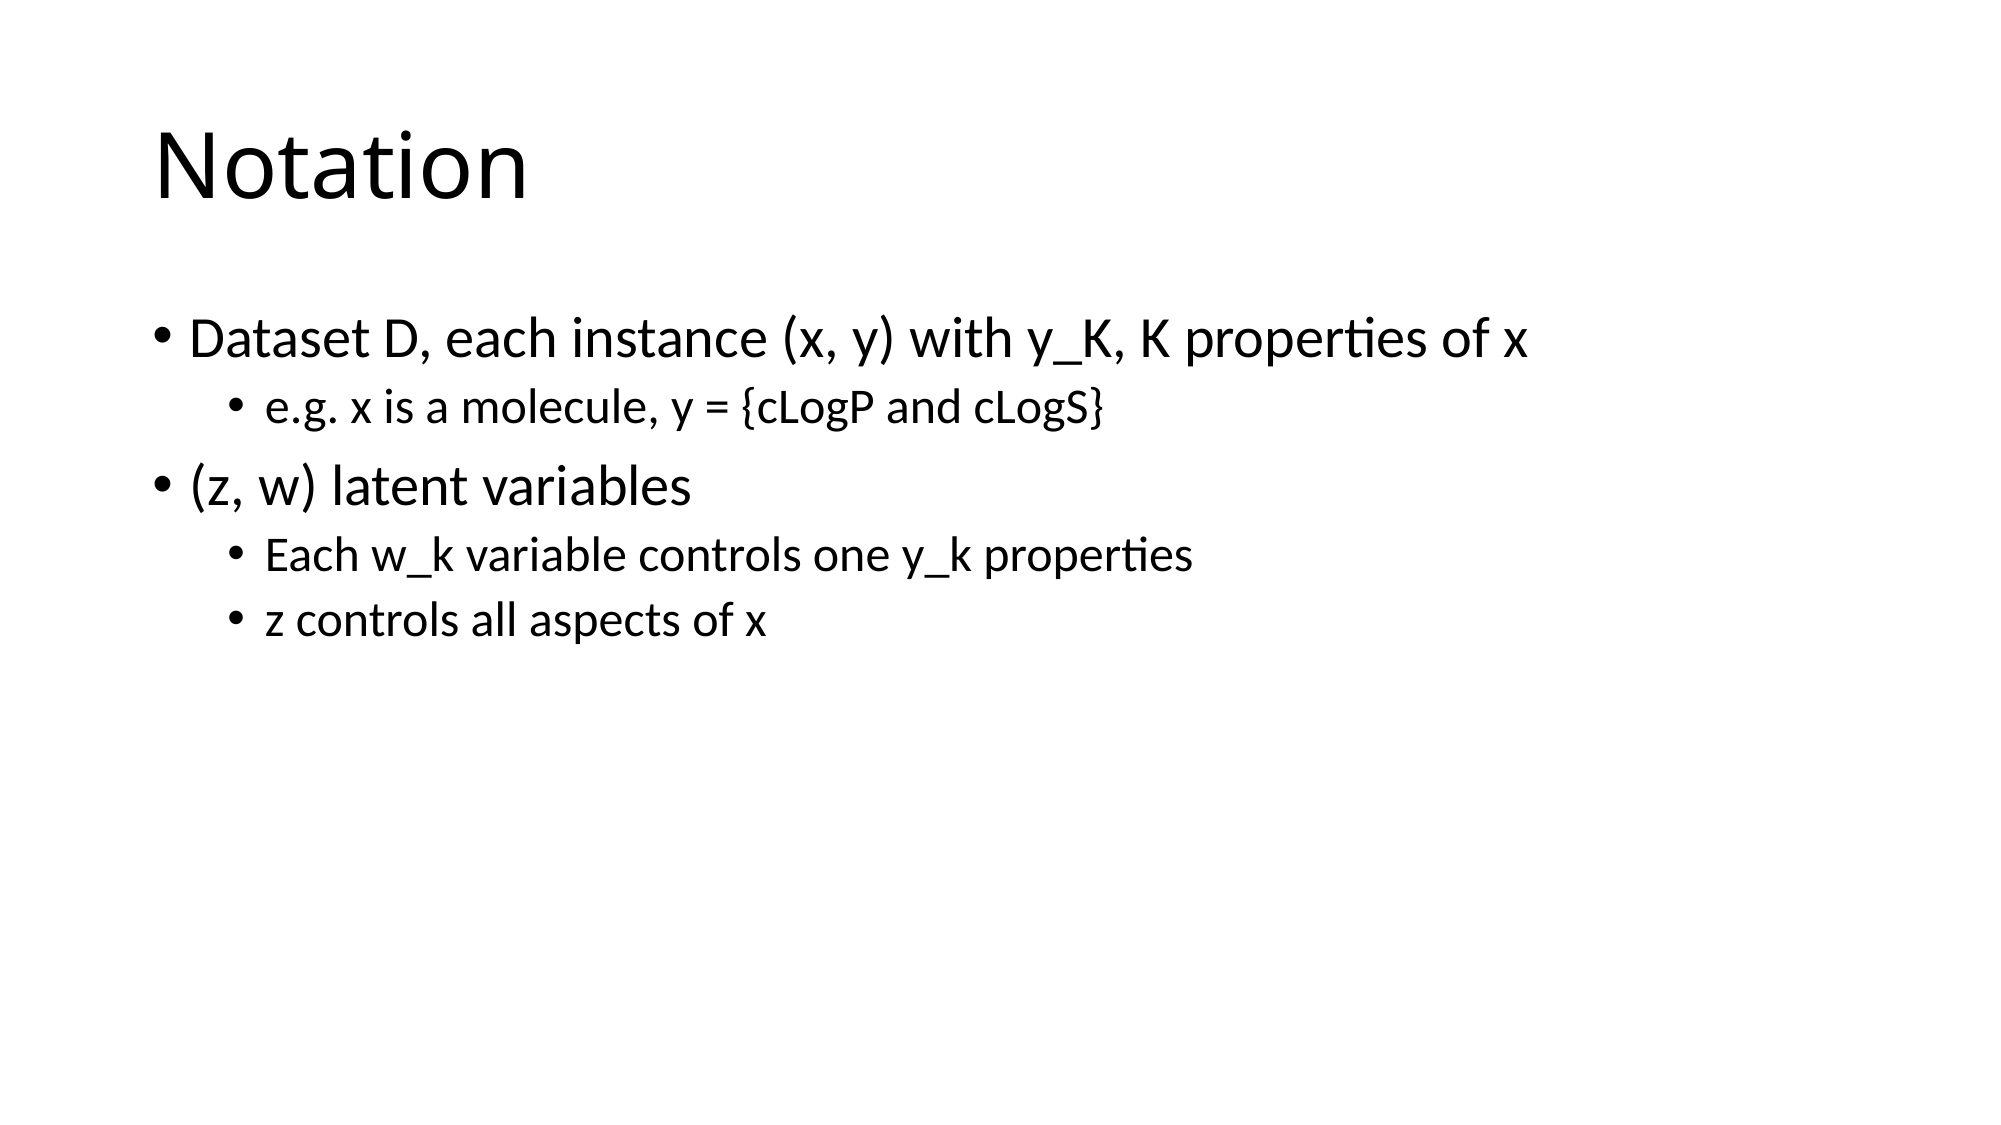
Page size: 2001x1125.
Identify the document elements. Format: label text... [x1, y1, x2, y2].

title Notation [137, 59, 1863, 278]
list Dataset D, each instance (x, y) with y_K, K properties of x e.g. x is a molecule, y = {cLogP and cLogS} (z, w) latent variables Each w_k variable controls one y_k properties z controls all aspects of x [137, 299, 1863, 1014]
